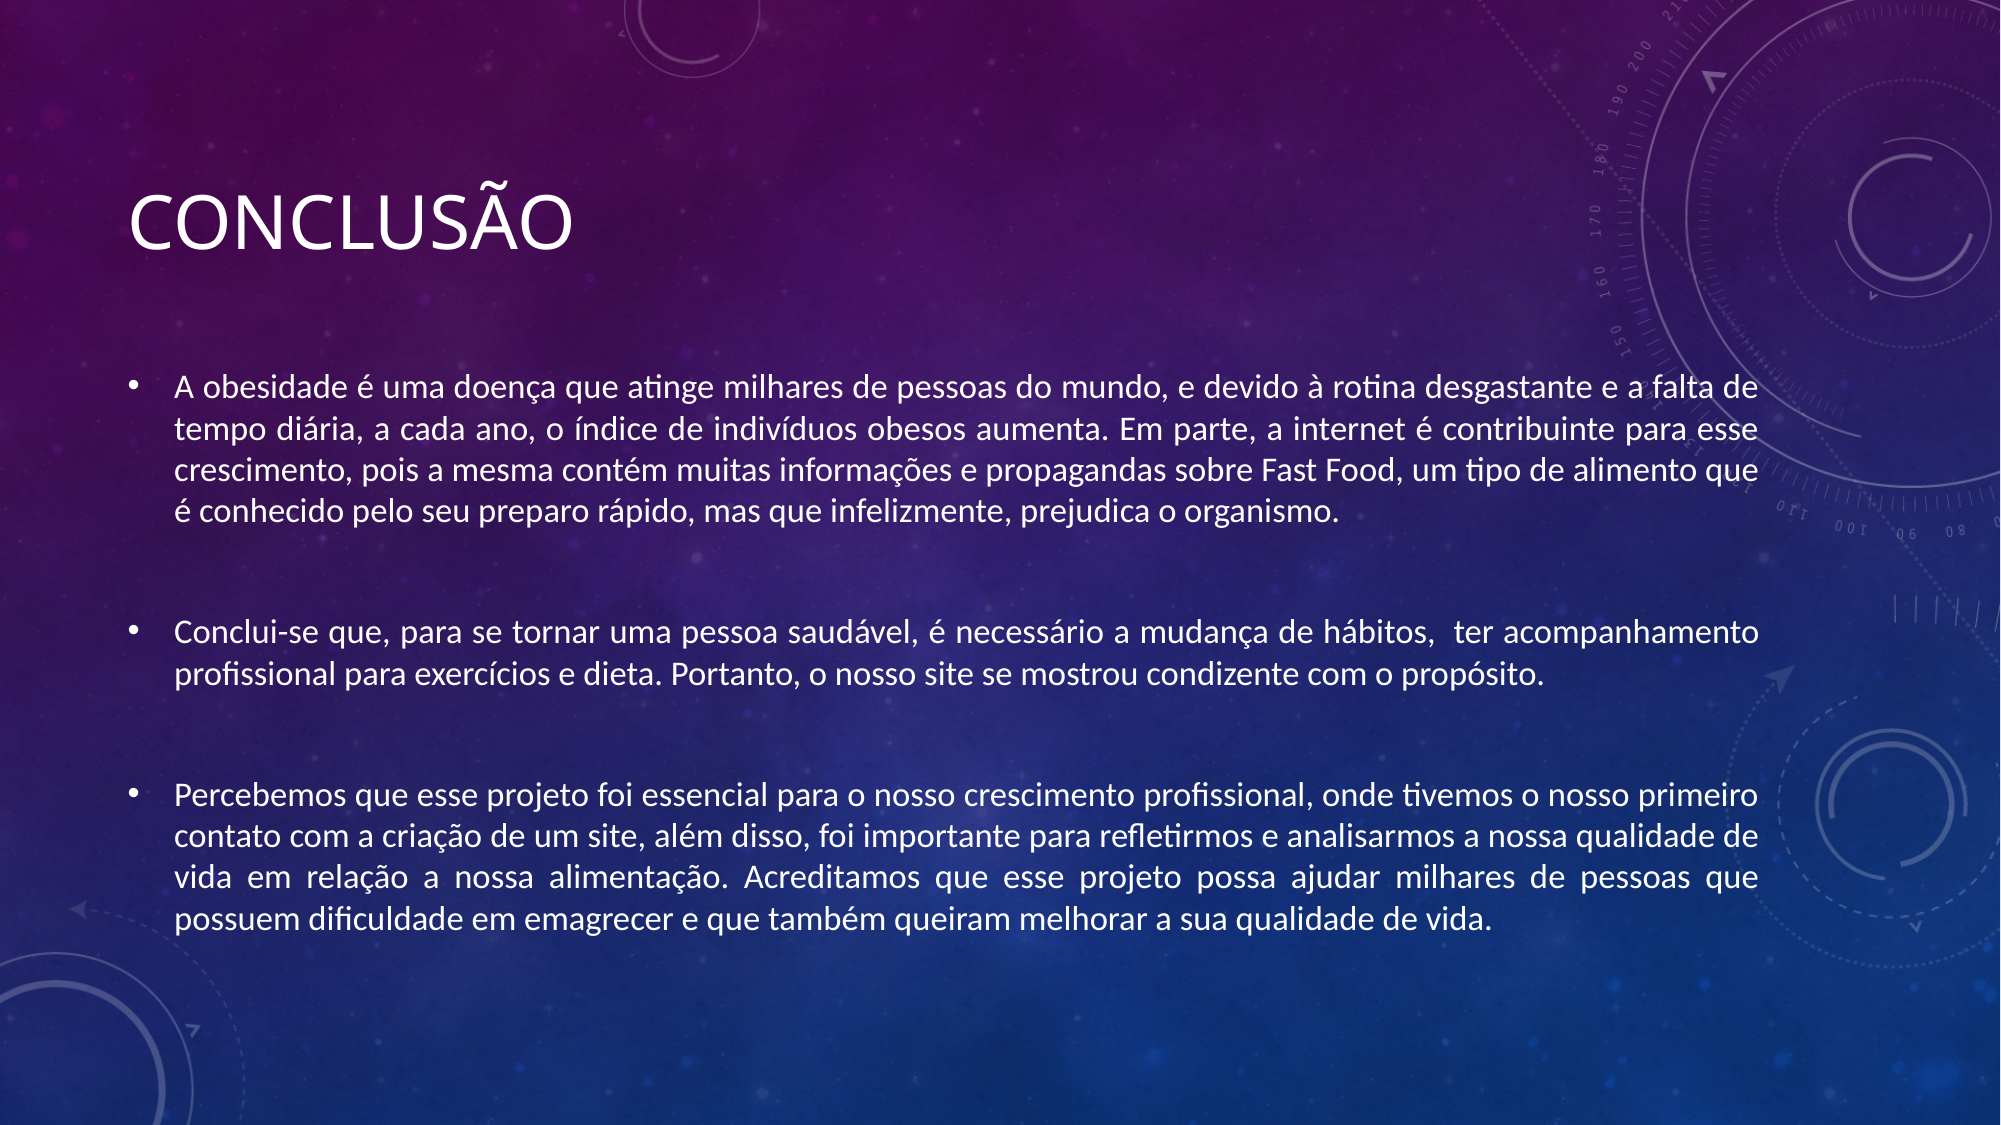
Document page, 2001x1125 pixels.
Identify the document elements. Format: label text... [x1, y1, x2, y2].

list A obesidade é uma doença que atinge milhares de pessoas do mundo, e devido à rotina desgastante e a falta de tempo diária, a cada ano, o índice de indivíduos obesos aumenta. Em parte, a internet é contribuinte para esse crescimento, pois a mesma contém muitas informações e propagandas sobre Fast Food, um tipo de alimento que é conhecido pelo seu preparo rápido, mas que infelizmente, prejudica o organismo. Conclui-se que, para se tornar uma pessoa saudável, é necessário a mudança de hábitos, ter acompanhamento profissional para exercícios e dieta. Portanto, o nosso site se mostrou condizente com o propósito. Percebemos que esse projeto foi essencial para o nosso crescimento profissional, onde tivemos o nosso primeiro contato com a criação de um site, além disso, foi importante para refletirmos e analisarmos a nossa qualidade de vida em relação a nossa alimentação. Acreditamos que esse projeto possa ajudar milhares de pessoas que possuem dificuldade em emagrecer e que também queiram melhorar a sua qualidade de vida. [112, 351, 1775, 950]
title Conclusão [112, 99, 1775, 339]
picture [0, 0, 2001, 1125]
